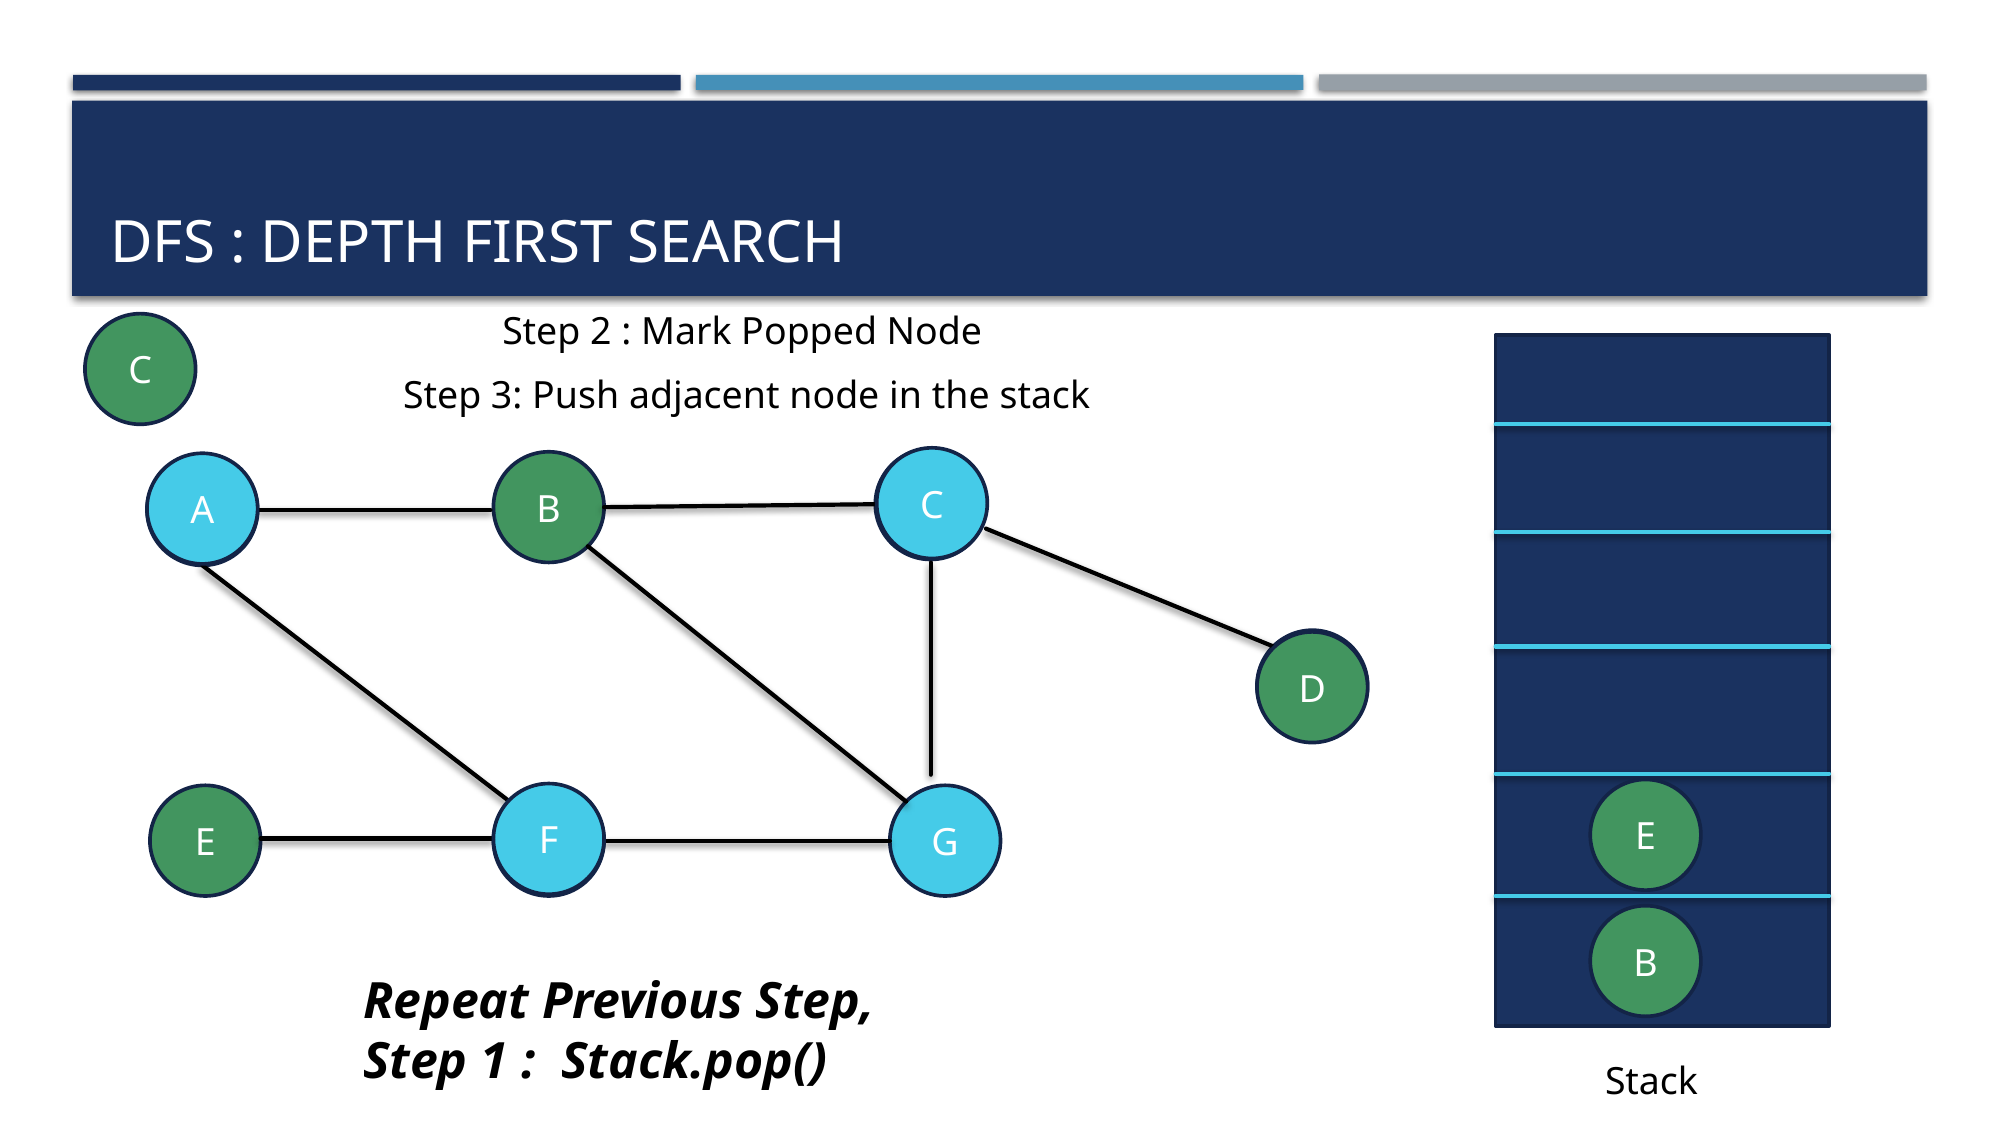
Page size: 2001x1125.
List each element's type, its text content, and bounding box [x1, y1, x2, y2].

text_box [1656, 784, 1831, 893]
text_box E [1588, 783, 1703, 892]
text_box Step 2 : Mark Popped Node [487, 299, 998, 360]
text_box [1494, 906, 1831, 1028]
text_box C [83, 311, 198, 427]
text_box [201, 564, 511, 802]
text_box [985, 528, 1274, 647]
text_box C [874, 445, 990, 561]
text_box [1494, 333, 1831, 422]
text_box [1494, 657, 1831, 771]
title Dfs : depth first search [95, 115, 1905, 282]
text_box A [145, 451, 260, 566]
text_box Stack [1590, 1049, 1799, 1109]
text_box B [491, 449, 606, 565]
text_box Step 3: Push adjacent node in the stack [388, 363, 1106, 424]
text_box D [1255, 630, 1370, 745]
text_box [603, 503, 876, 508]
text_box [1494, 435, 1831, 529]
text_box B [1588, 905, 1703, 1019]
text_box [587, 545, 907, 803]
text_box Repeat Previous Step, Step 1 : Stack.pop() [348, 961, 903, 1096]
text_box F [491, 781, 606, 897]
text_box [1494, 542, 1831, 644]
text_box E [148, 784, 263, 898]
text_box [1494, 784, 1635, 893]
text_box G [888, 783, 1003, 898]
